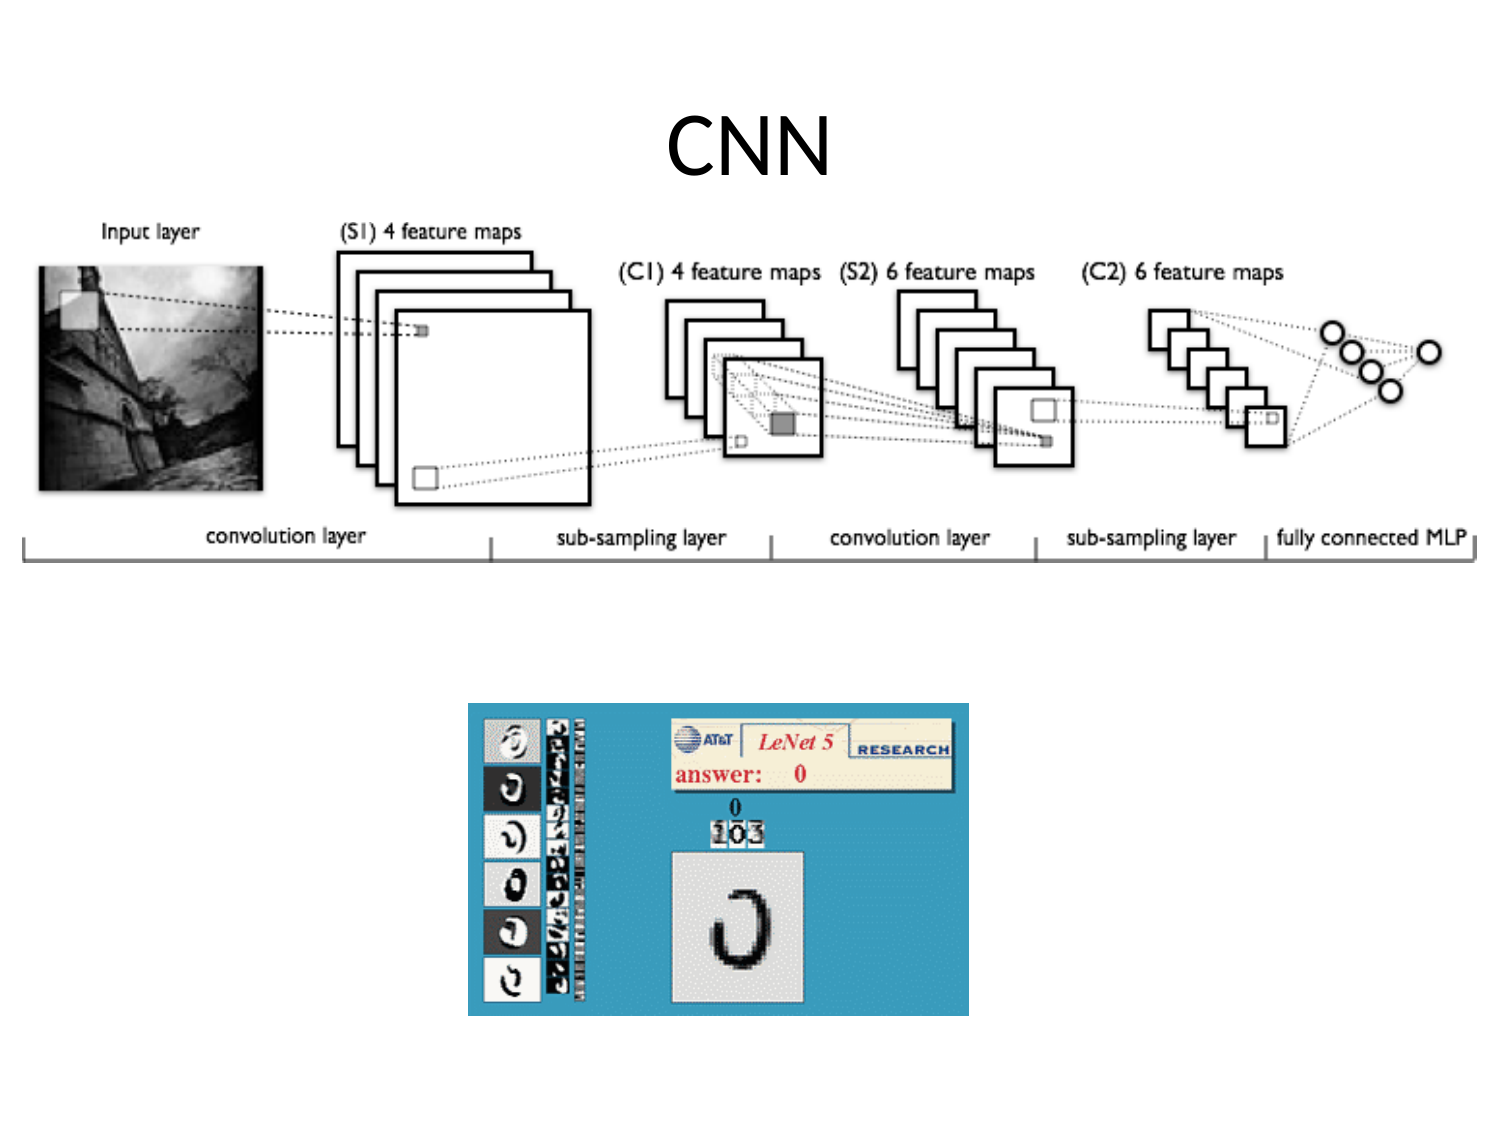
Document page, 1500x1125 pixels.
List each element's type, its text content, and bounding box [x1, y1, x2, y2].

title CNN [75, 45, 1425, 221]
picture [22, 222, 1477, 563]
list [468, 702, 969, 1016]
